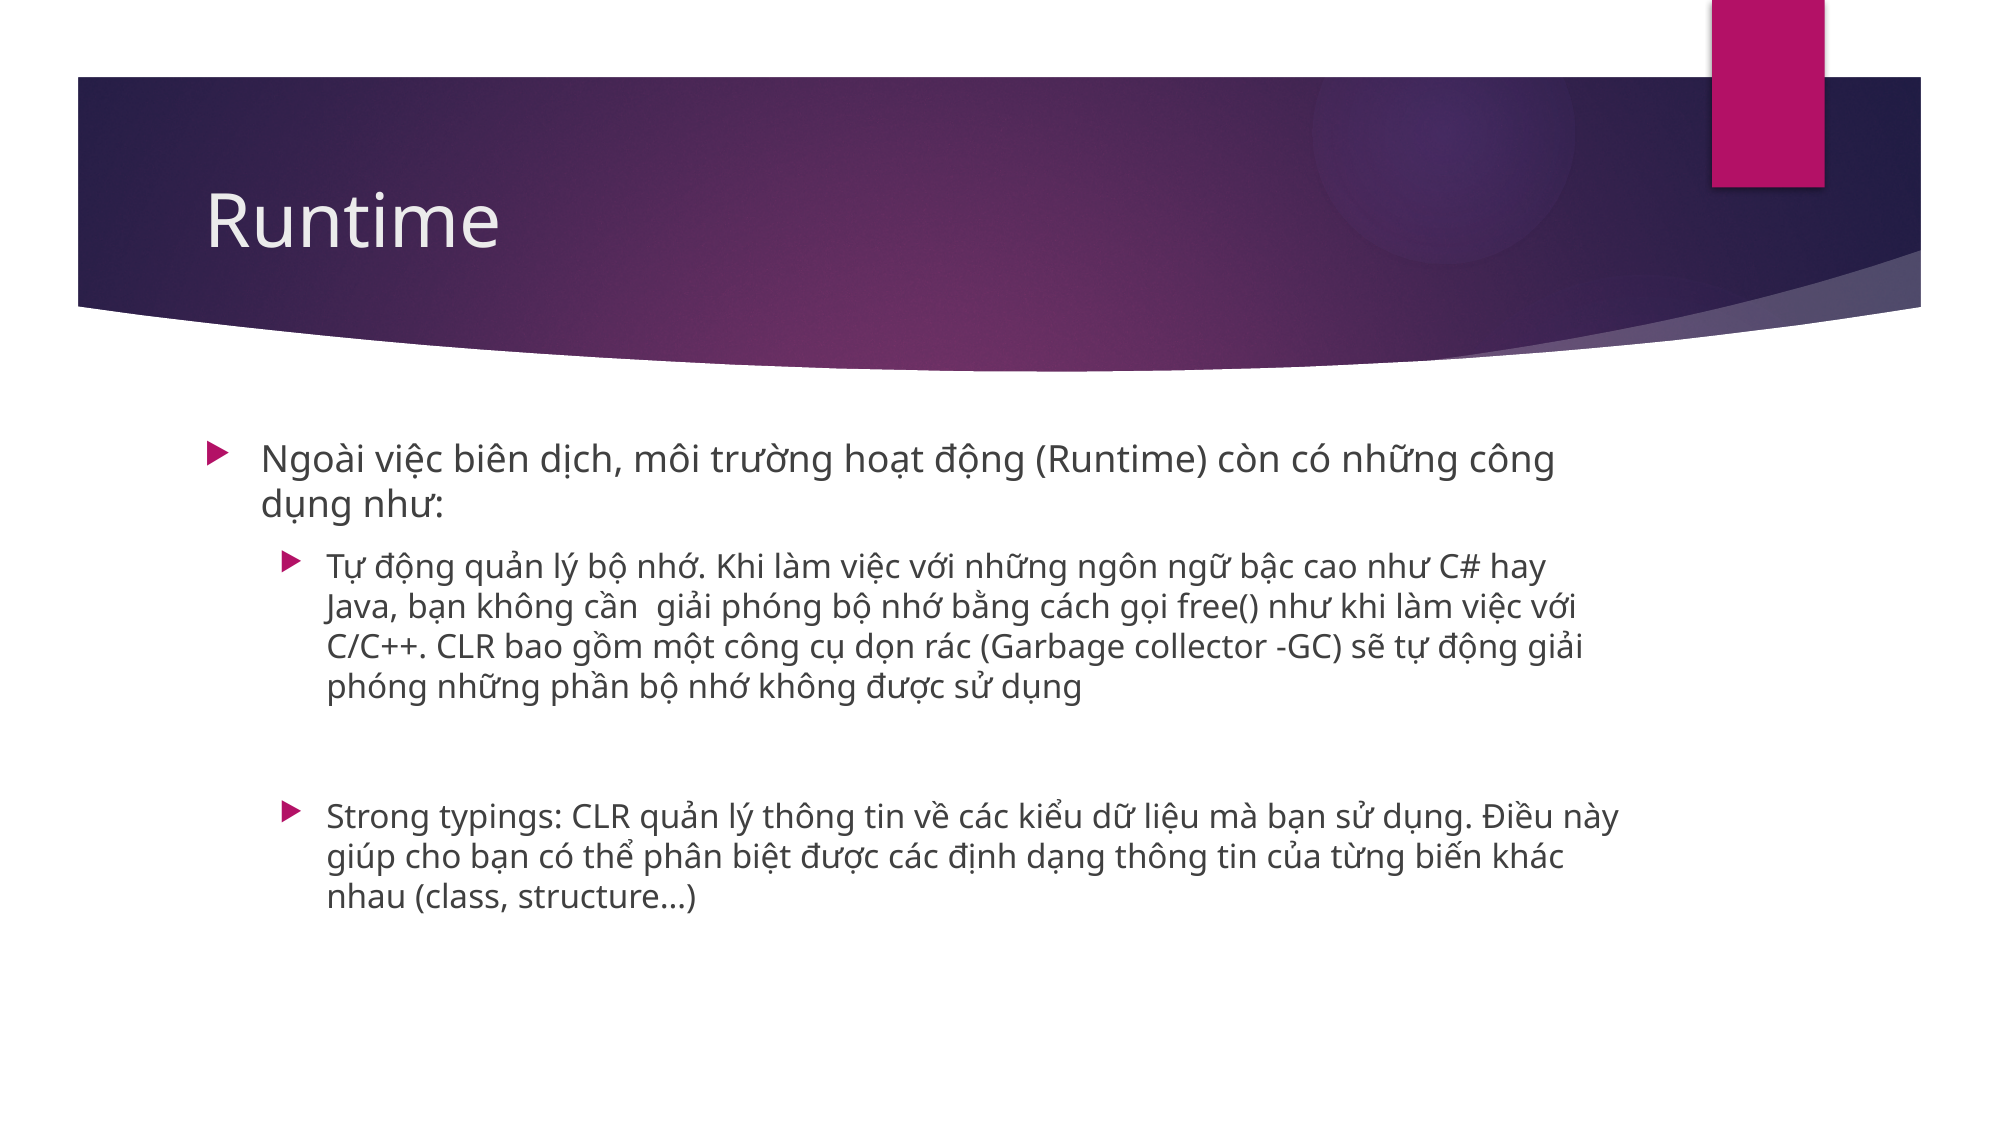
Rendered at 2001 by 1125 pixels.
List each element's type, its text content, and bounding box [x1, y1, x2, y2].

title Runtime [189, 159, 1627, 276]
list Ngoài việc biên dịch, môi trường hoạt động (Runtime) còn có những công dụng như: Tự động quản lý bộ nhớ. Khi làm việc với những ngôn ngữ bậc cao như C# hay Java, bạn không cần giải phóng bộ nhớ bằng cách gọi free() như khi làm việc với C/C++. CLR bao gồm một công cụ dọn rác (Garbage collector -GC) sẽ tự động giải phóng những phần bộ nhớ không được sử dụng Strong typings: CLR quản lý thông tin về các kiểu dữ liệu mà bạn sử dụng. Điều này giúp cho bạn có thể phân biệt được các định dạng thông tin của từng biến khác nhau (class, structure…) [189, 427, 1638, 988]
